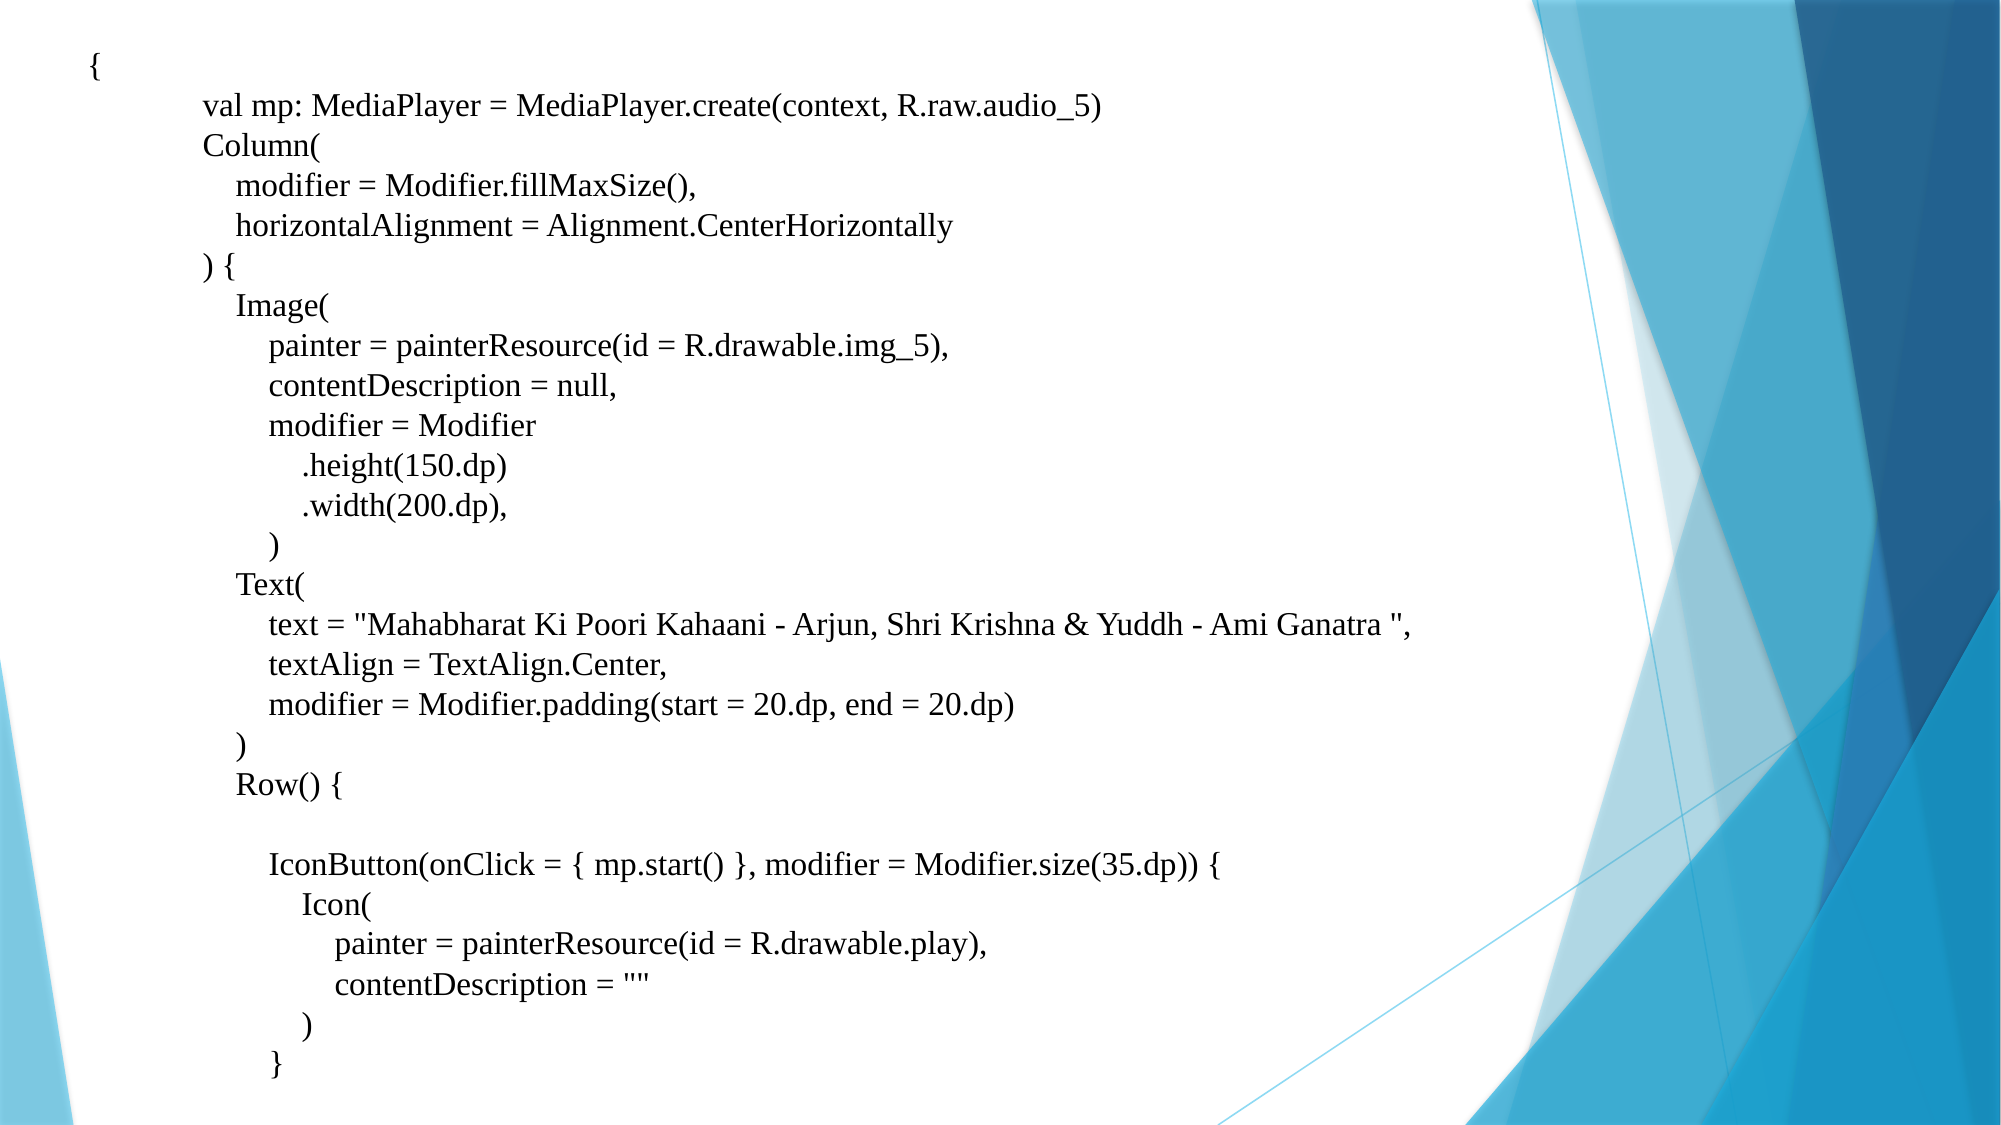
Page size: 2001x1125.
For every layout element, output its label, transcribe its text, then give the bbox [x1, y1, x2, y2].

text_box { val mp: MediaPlayer = MediaPlayer.create(context, R.raw.audio_5) Column( modifier = Modifier.fillMaxSize(), horizontalAlignment = Alignment.CenterHorizontally ) { Image( painter = painterResource(id = R.drawable.img_5), contentDescription = null, modifier = Modifier .height(150.dp) .width(200.dp), ) Text( text = "Mahabharat Ki Poori Kahaani - Arjun, Shri Krishna & Yuddh - Ami Ganatra ", textAlign = TextAlign.Center, modifier = Modifier.padding(start = 20.dp, end = 20.dp) ) Row() { IconButton(onClick = { mp.start() }, modifier = Modifier.size(35.dp)) { Icon( painter = painterResource(id = R.drawable.play), contentDescription = "" ) } [55, 36, 2000, 1089]
